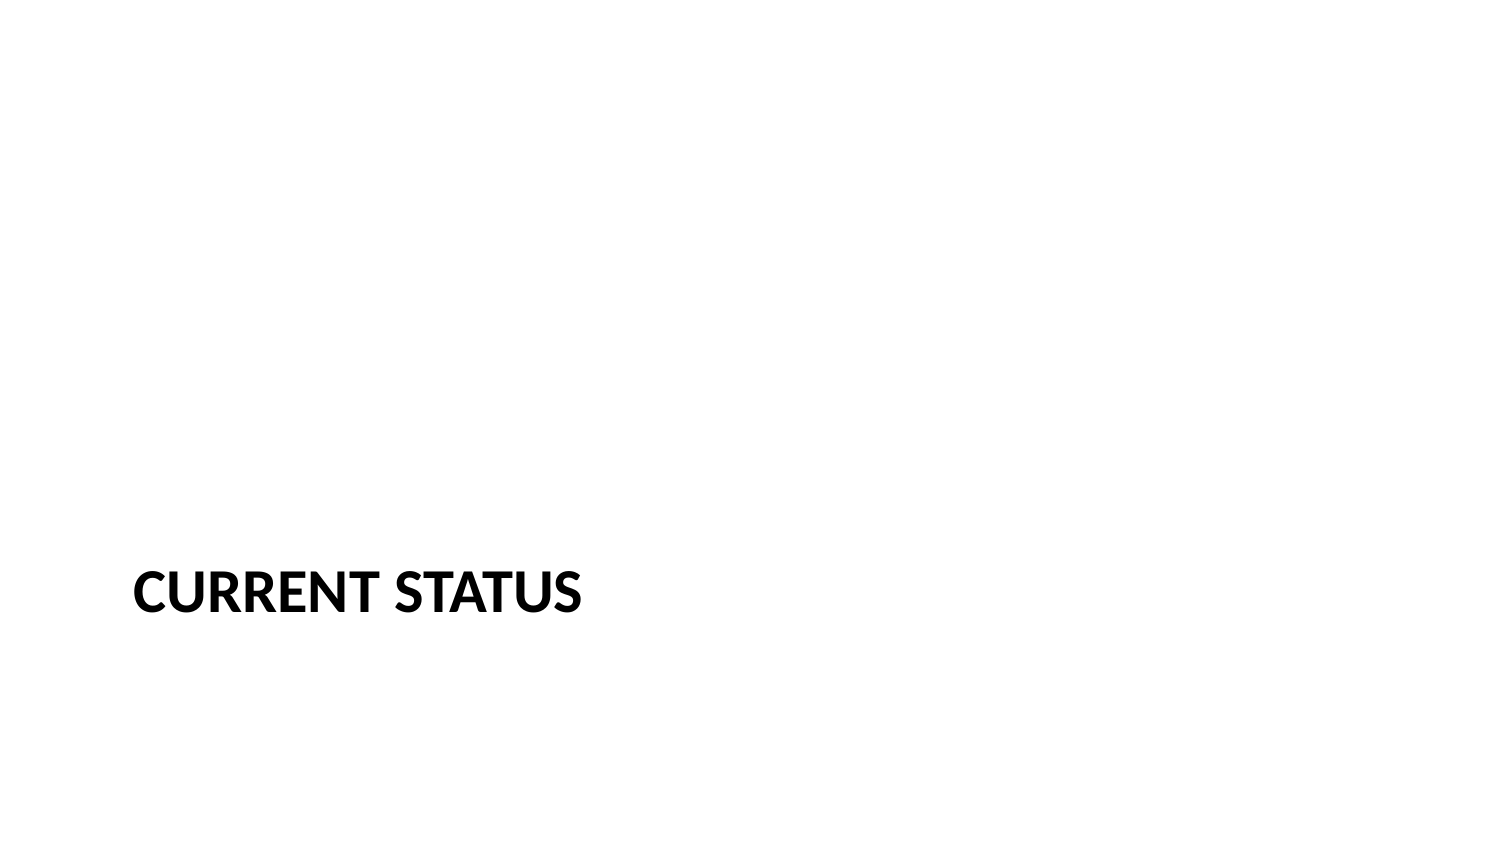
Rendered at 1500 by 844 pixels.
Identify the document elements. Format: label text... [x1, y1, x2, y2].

title Current Status [118, 542, 1394, 710]
